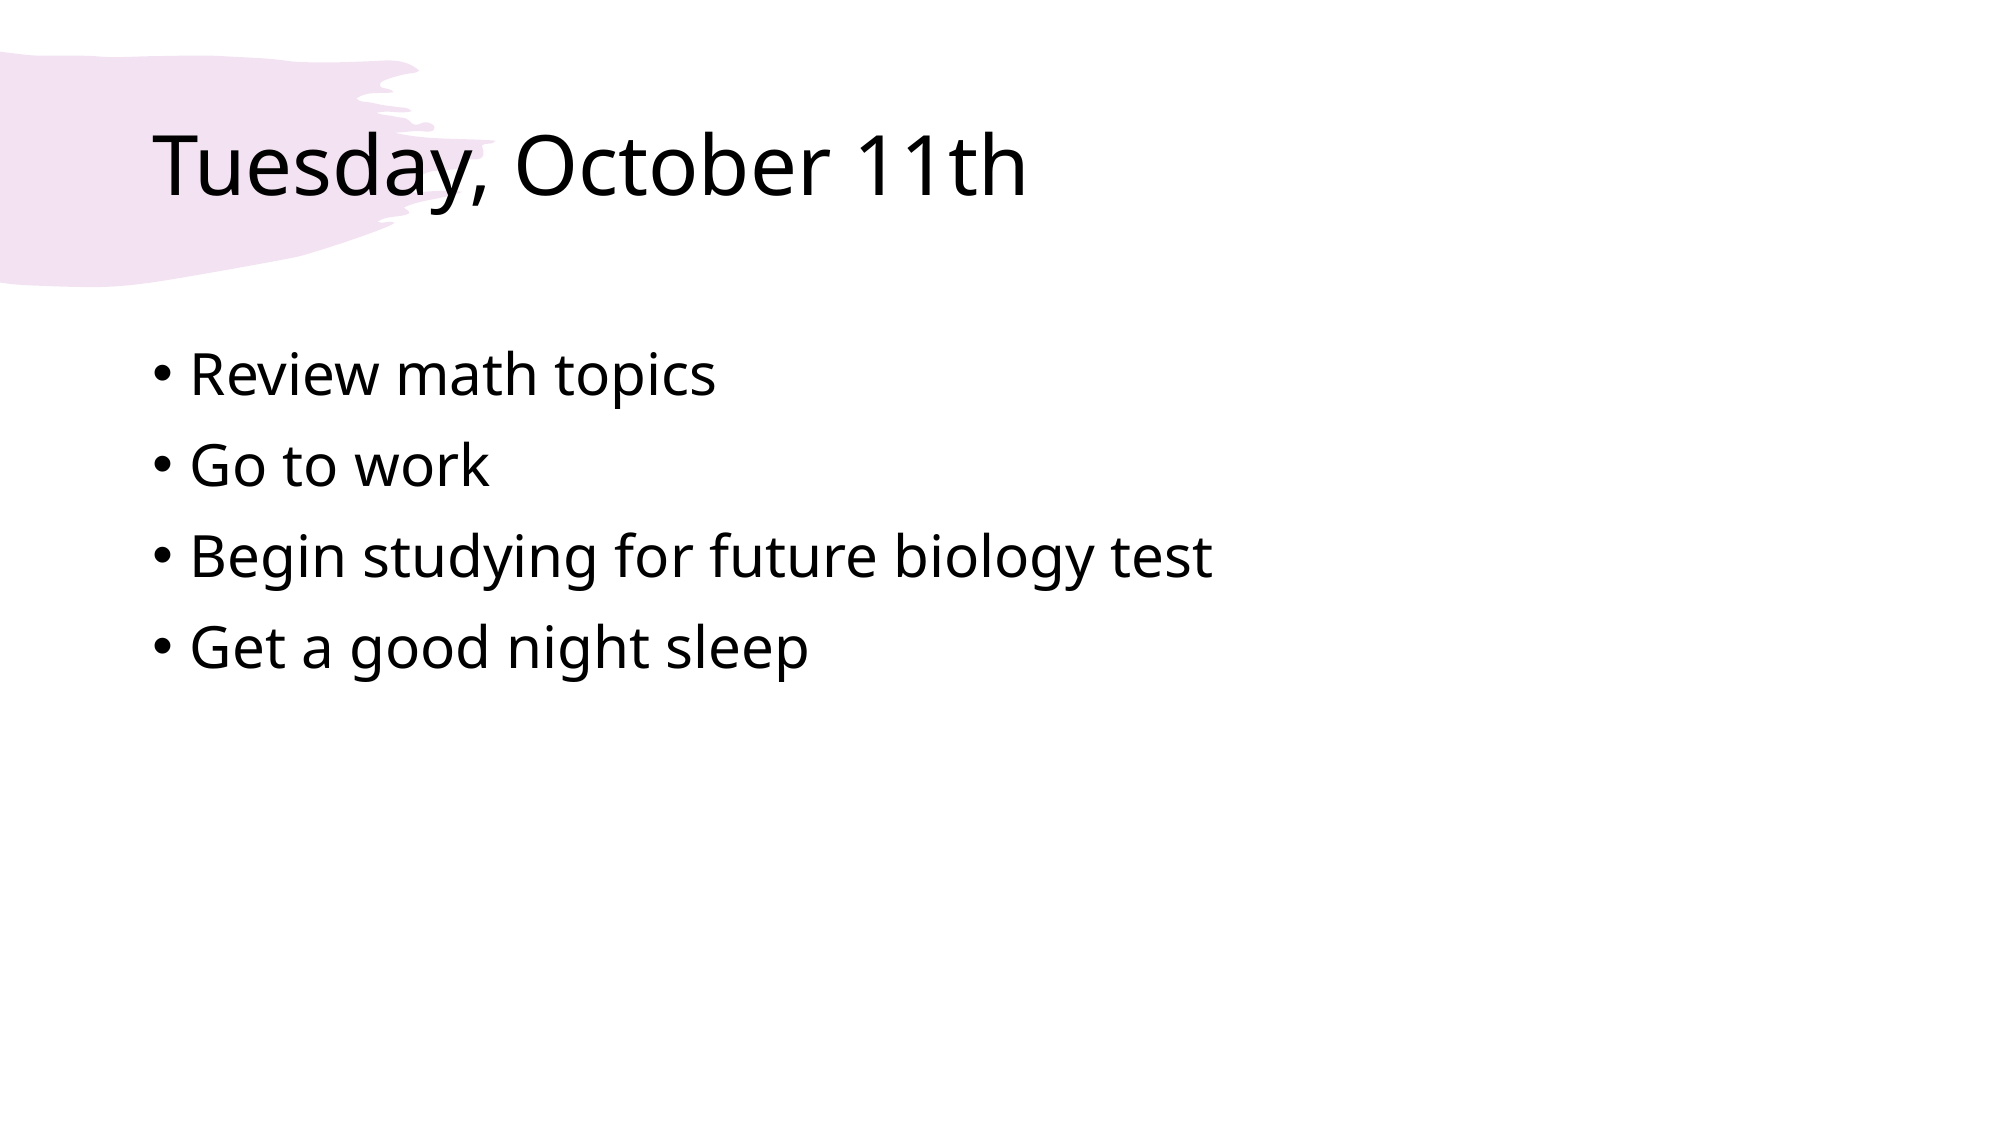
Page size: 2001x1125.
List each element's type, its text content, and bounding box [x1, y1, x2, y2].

title Tuesday, October 11th [137, 59, 1863, 278]
list Review math topics Go to work Begin studying for future biology test Get a good night sleep [137, 329, 1863, 1013]
